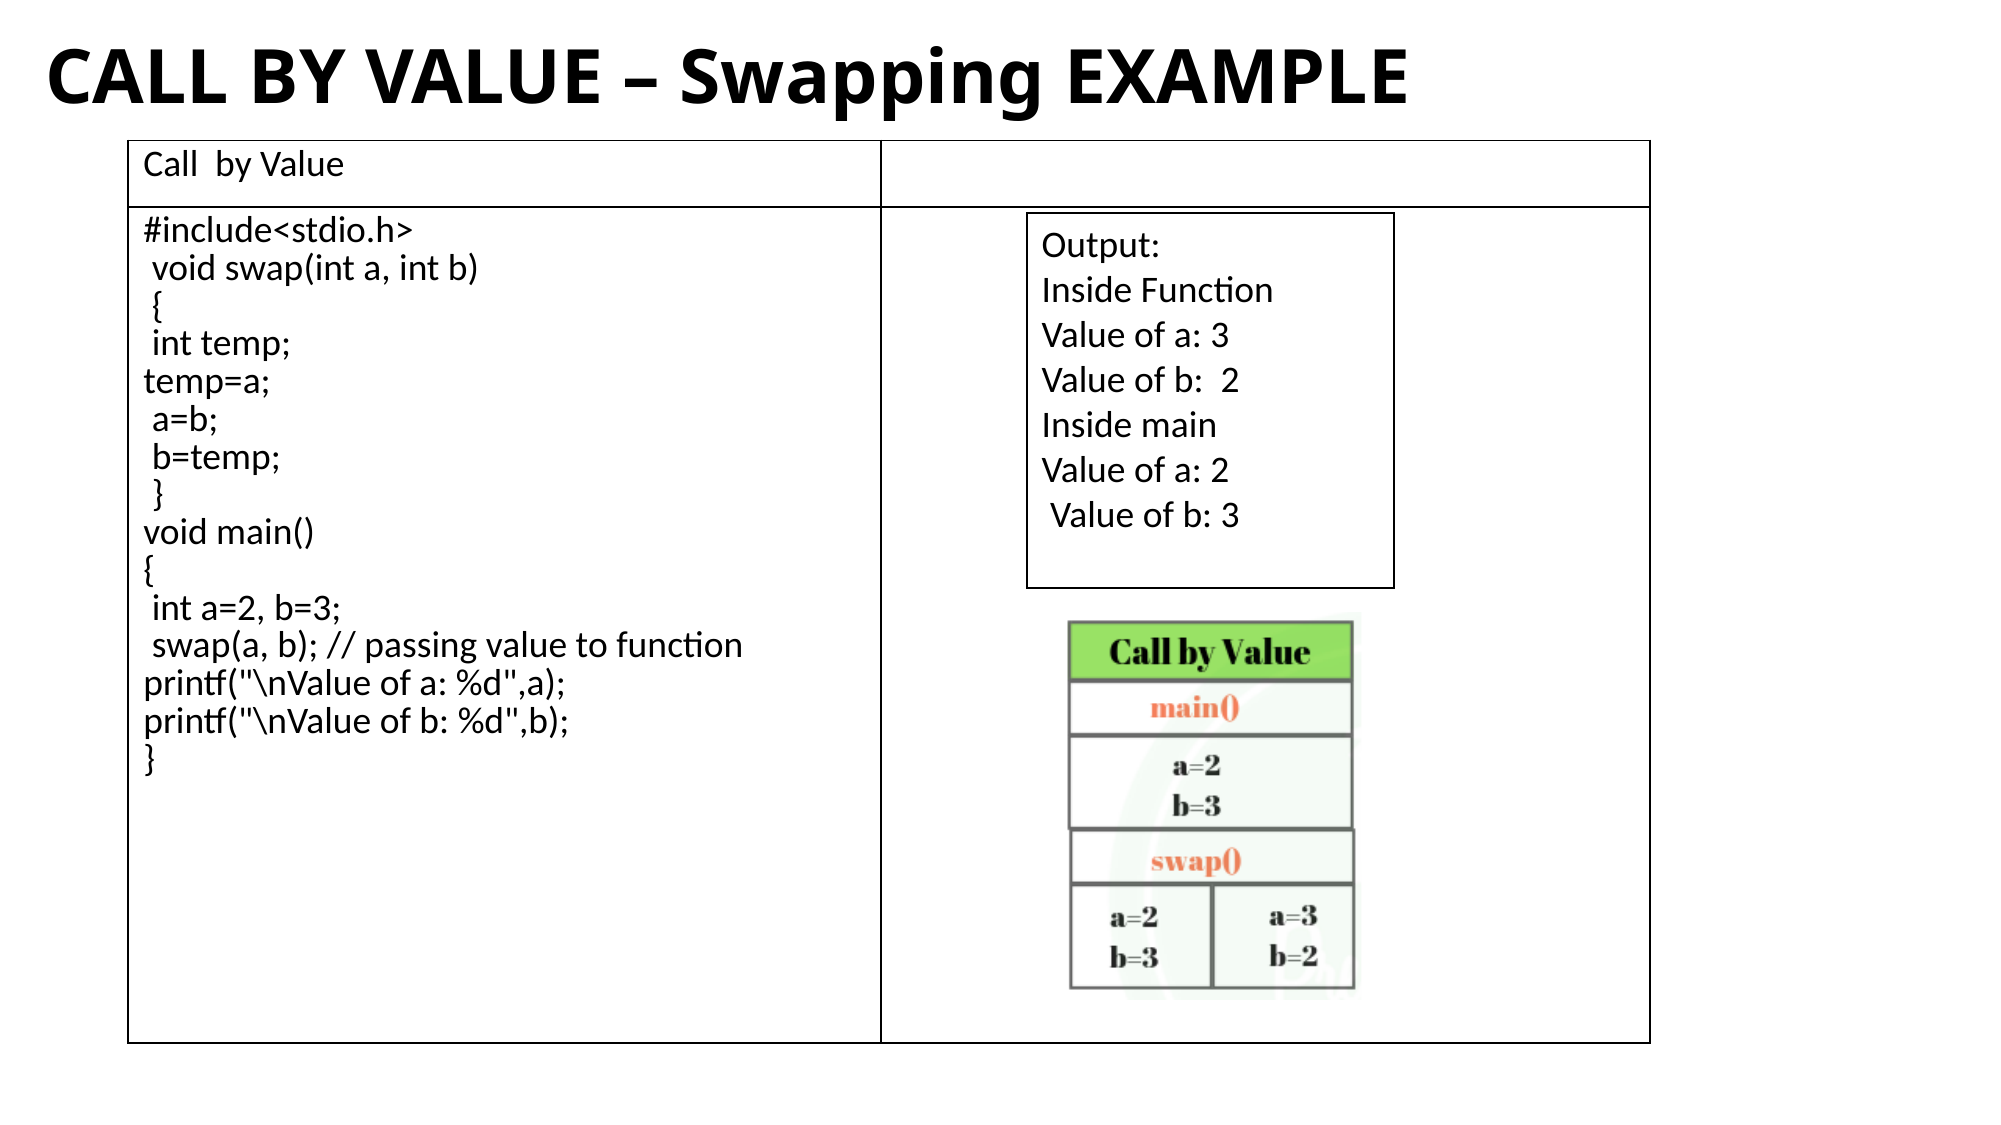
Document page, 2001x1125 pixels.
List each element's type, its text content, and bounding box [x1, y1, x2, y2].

text_box Output: Inside Function Value of a: 3 Value of b: 2 Inside main Value of a: 2 Value of b: 3 [1026, 212, 1395, 589]
table_header [882, 141, 1649, 206]
table_cell [882, 208, 1649, 1042]
picture [1059, 612, 1362, 1000]
table_cell #include<stdio.h> void swap(int a, int b) { int temp; temp=a; a=b; b=temp; } void main() { int a=2, b=3; swap(a, b); // passing value to function printf("\nValue of a: %d",a); printf("\nValue of b: %d",b); } [129, 208, 880, 1042]
title CALL BY VALUE – Swapping EXAMPLE [30, 19, 1775, 141]
table_header Call by Value [129, 141, 880, 206]
